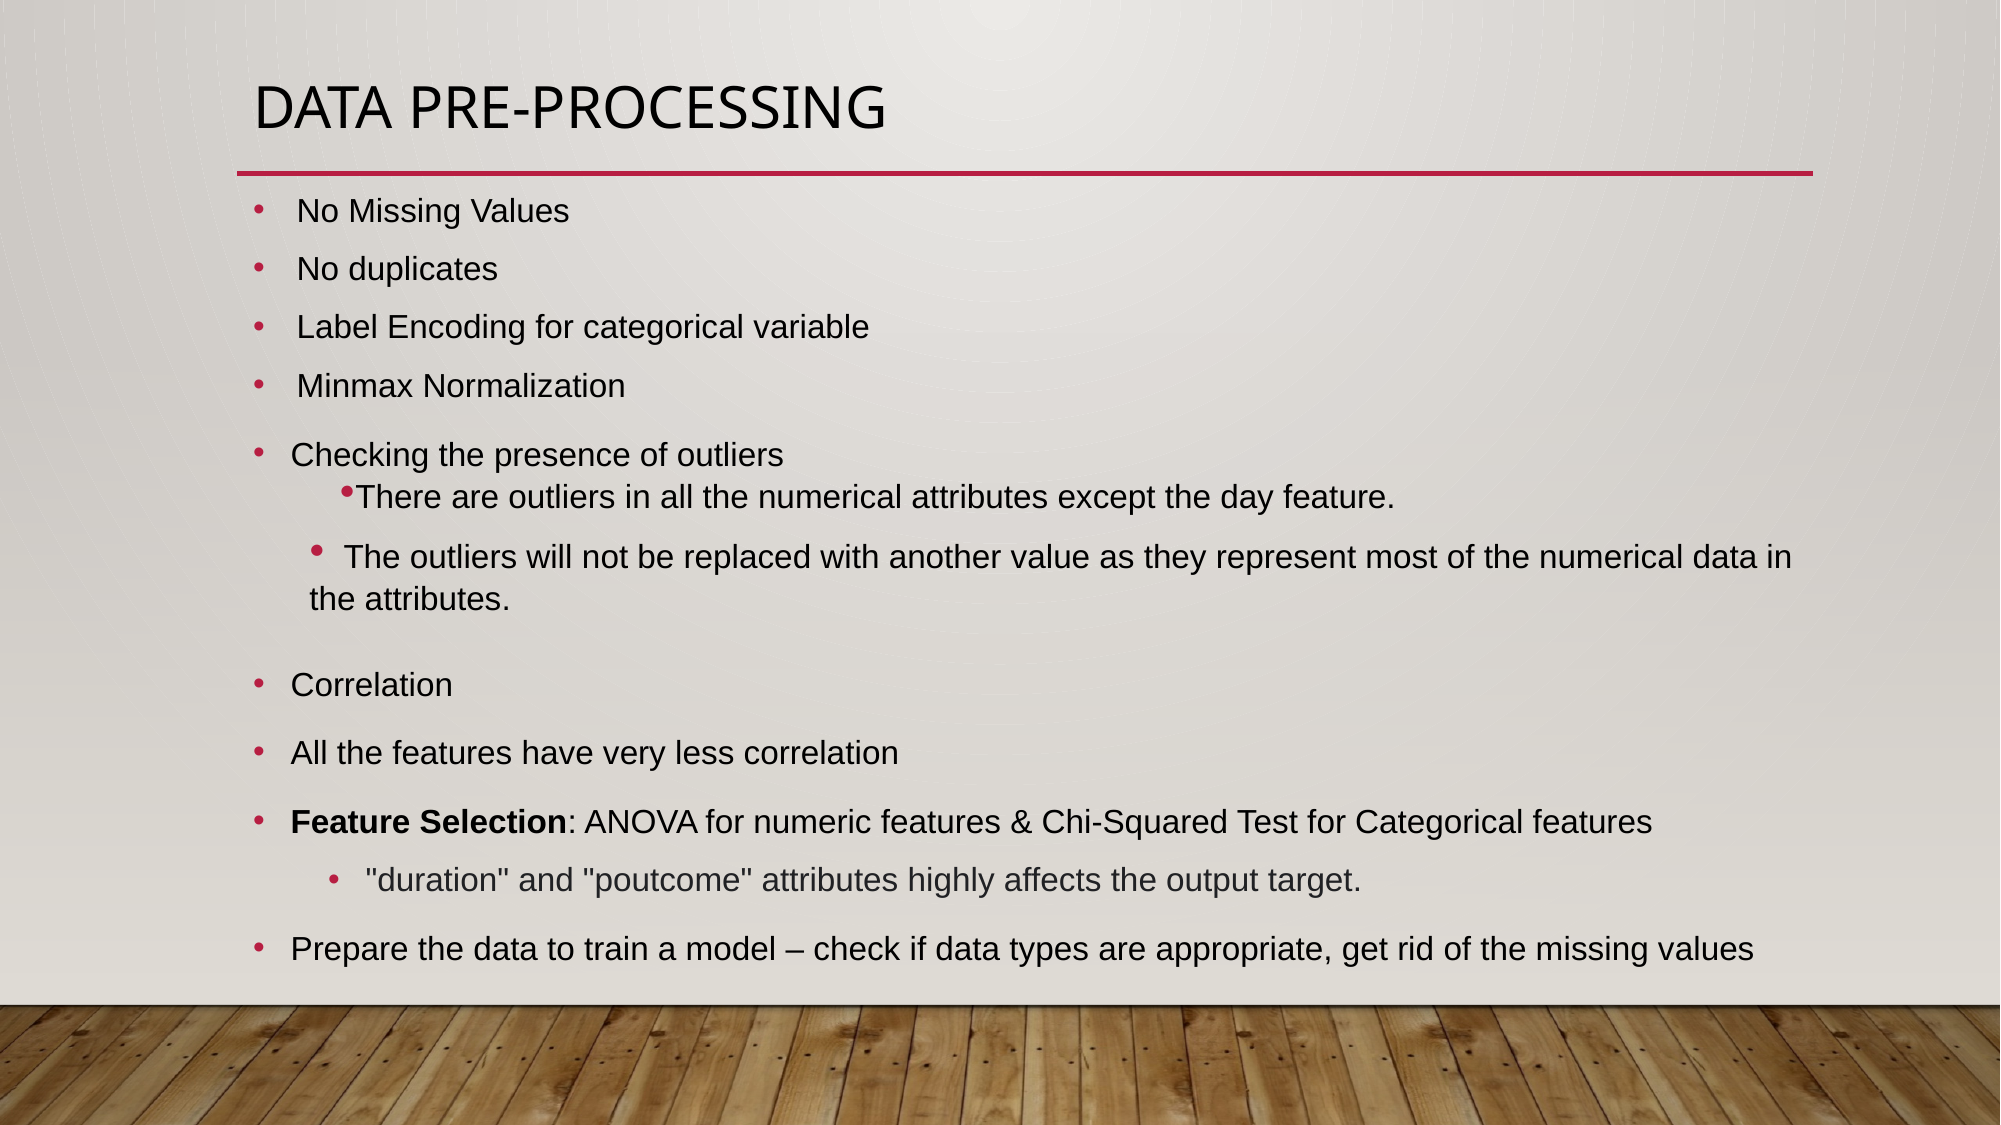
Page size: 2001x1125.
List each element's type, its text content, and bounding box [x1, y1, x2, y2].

picture [0, 1005, 2000, 1125]
title Data Pre-Processing [238, 45, 1814, 173]
list No Missing Values No duplicates Label Encoding for categorical variable Minmax Normalization Checking the presence of outliers There are outliers in all the numerical attributes except the day feature. The outliers will not be replaced with another value as they represent most of the numerical data in the attributes. Correlation All the features have very less correlation Feature Selection: ANOVA for numeric features & Chi-Squared Test for Categorical features "duration" and "poutcome" attributes highly affects the output target. Prepare the data to train a model – check if data types are appropriate, get rid of the missing values [238, 173, 1814, 911]
